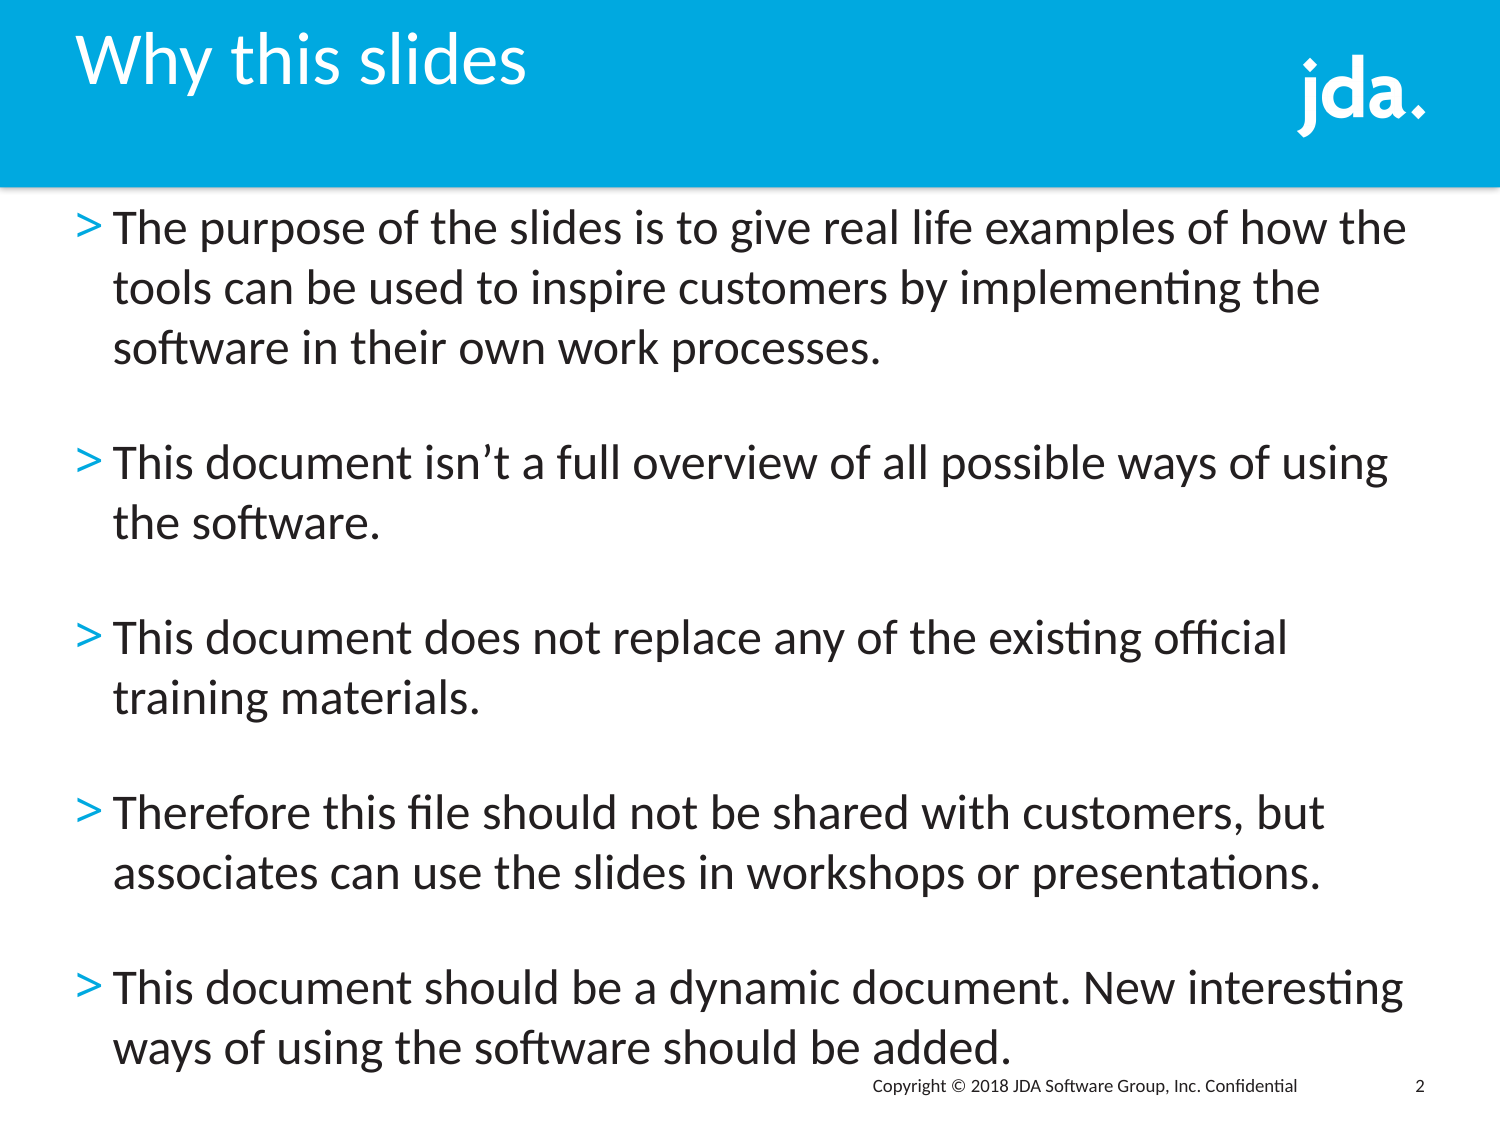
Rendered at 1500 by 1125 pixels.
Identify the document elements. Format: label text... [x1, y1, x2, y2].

picture [1323, 55, 1363, 118]
text_box Copyright © 2018 JDA Software Group, Inc. Confidential [872, 1066, 1358, 1110]
title Why this slides [75, 19, 1200, 186]
picture [1299, 78, 1315, 136]
picture [1413, 106, 1424, 118]
picture [1305, 60, 1315, 70]
picture [1370, 77, 1405, 118]
list The purpose of the slides is to give real life examples of how the tools can be used to inspire customers by implementing the software in their own work processes. This document isn’t a full overview of all possible ways of using the software. This document does not replace any of the existing official training materials. Therefore this file should not be shared with customers, but associates can use the slides in workshops or presentations. This document should be a dynamic document. New interesting ways of using the software should be added. [75, 186, 1425, 1035]
